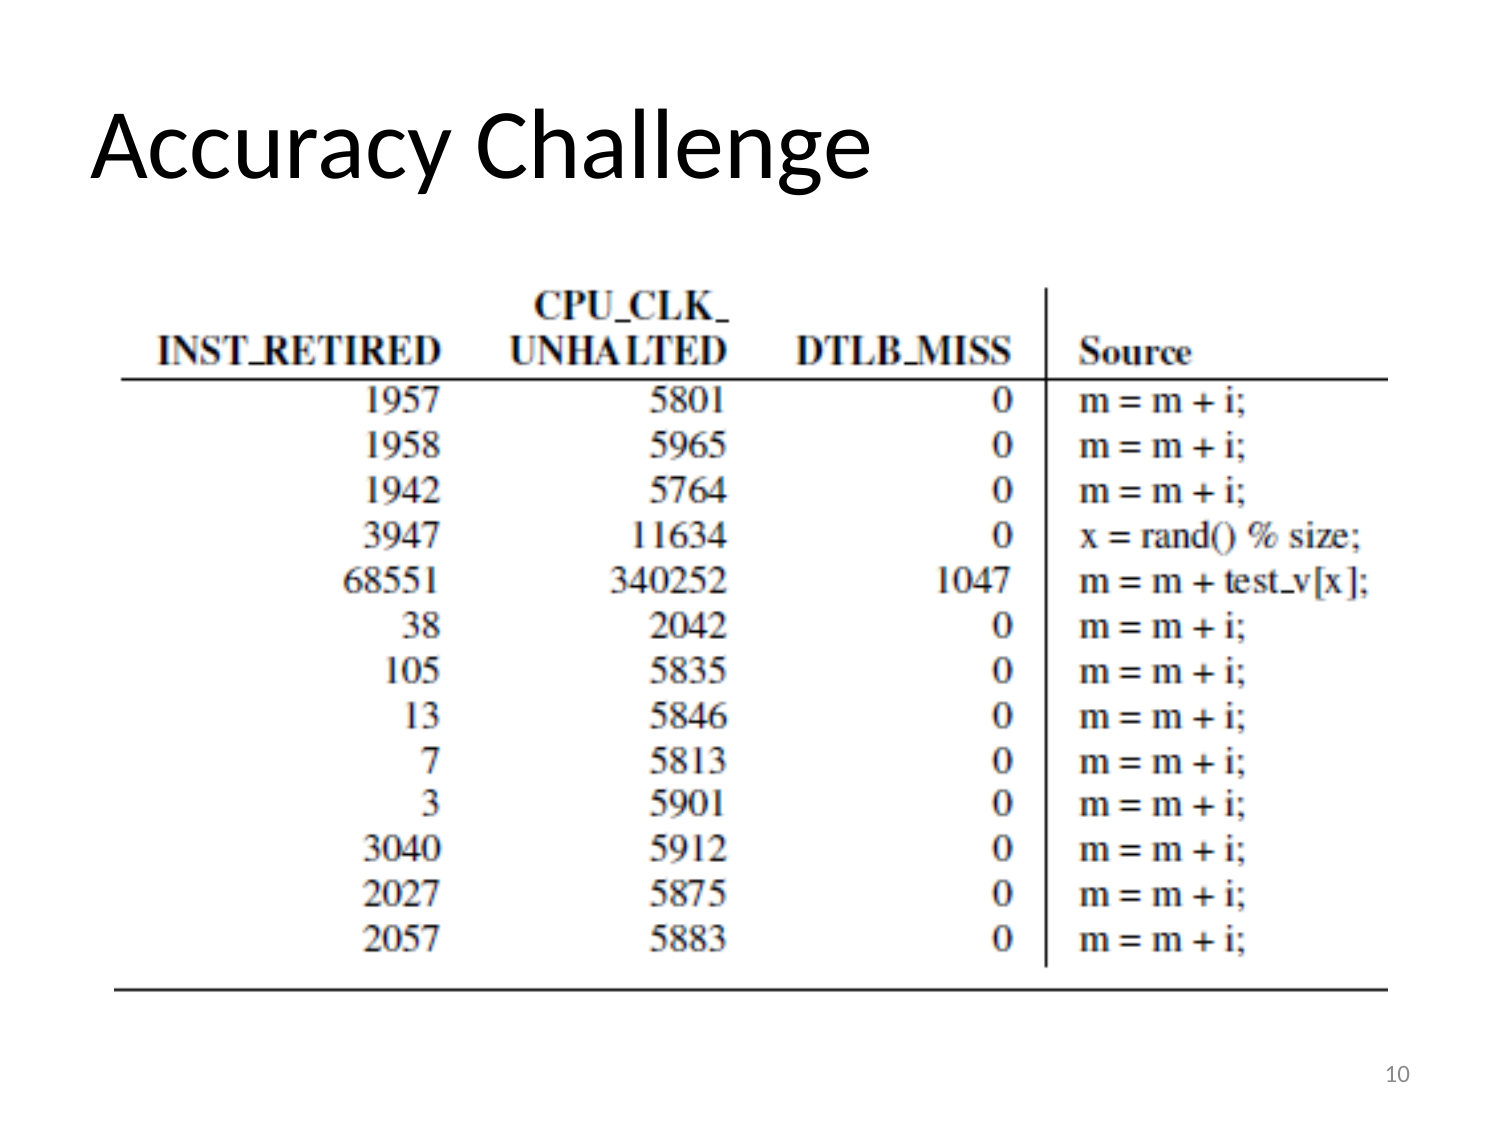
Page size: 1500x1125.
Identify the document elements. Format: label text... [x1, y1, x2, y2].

title Accuracy Challenge [75, 45, 1425, 233]
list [114, 278, 1388, 1001]
slide_number 10 [1074, 1042, 1425, 1103]
